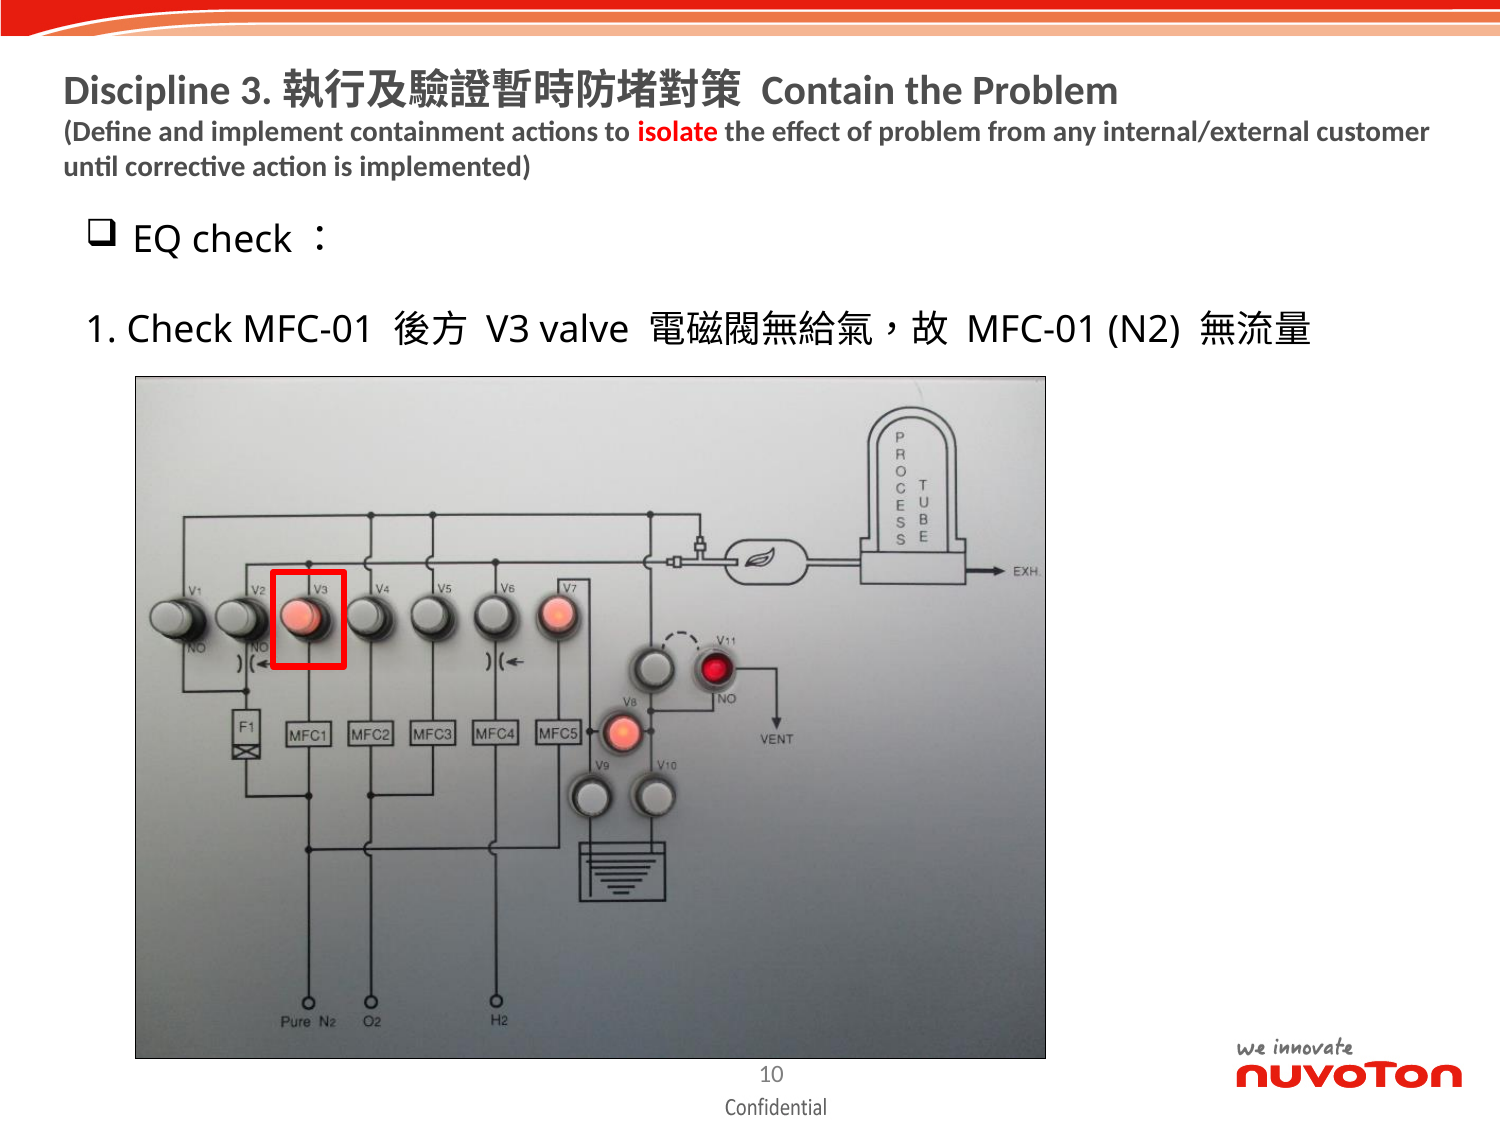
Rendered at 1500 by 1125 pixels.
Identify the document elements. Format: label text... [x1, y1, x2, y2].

slide_number 9 [596, 1068, 947, 1103]
text_box EQ check： 1. Check MFC-01 後方 V3 valve 電磁閥無給氣，故 MFC-01 (N2) 無流量 [70, 208, 1327, 358]
text_box Discipline 3.執行及驗證暫時防堵對策 Contain the Problem (Define and implement containment actions to isolate the effect of problem from any internal/external customer until corrective action is implemented) [48, 55, 1481, 190]
picture [0, 0, 1500, 1125]
